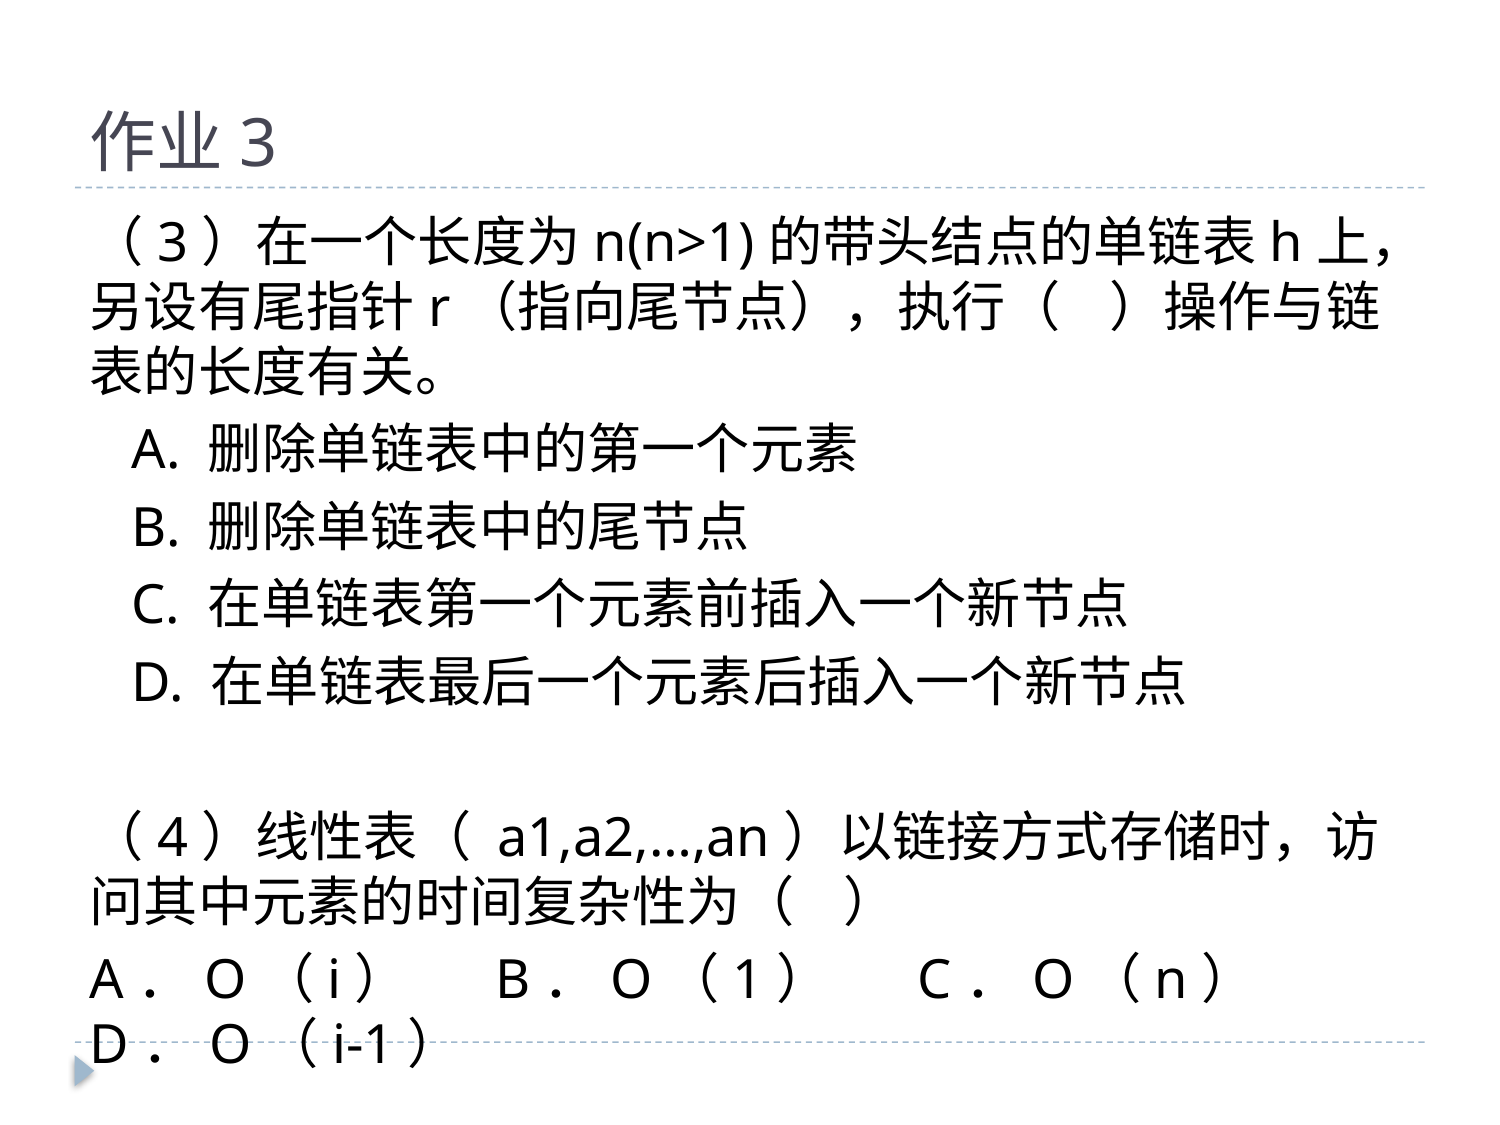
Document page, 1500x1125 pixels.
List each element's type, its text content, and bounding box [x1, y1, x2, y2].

title 作业3 [75, 24, 1425, 188]
list （3）在一个长度为n(n>1)的带头结点的单链表h上，另设有尾指针r（指向尾节点），执行（ ）操作与链表的长度有关。 A. 删除单链表中的第一个元素 B. 删除单链表中的尾节点 C. 在单链表第一个元素前插入一个新节点 D. 在单链表最后一个元素后插入一个新节点 （4）线性表（ a1,a2,…,an）以链接方式存储时，访问其中元素的时间复杂性为（ ） A．O（i） B．O（1） C．O（n） D．O（i-1） [75, 200, 1425, 1010]
